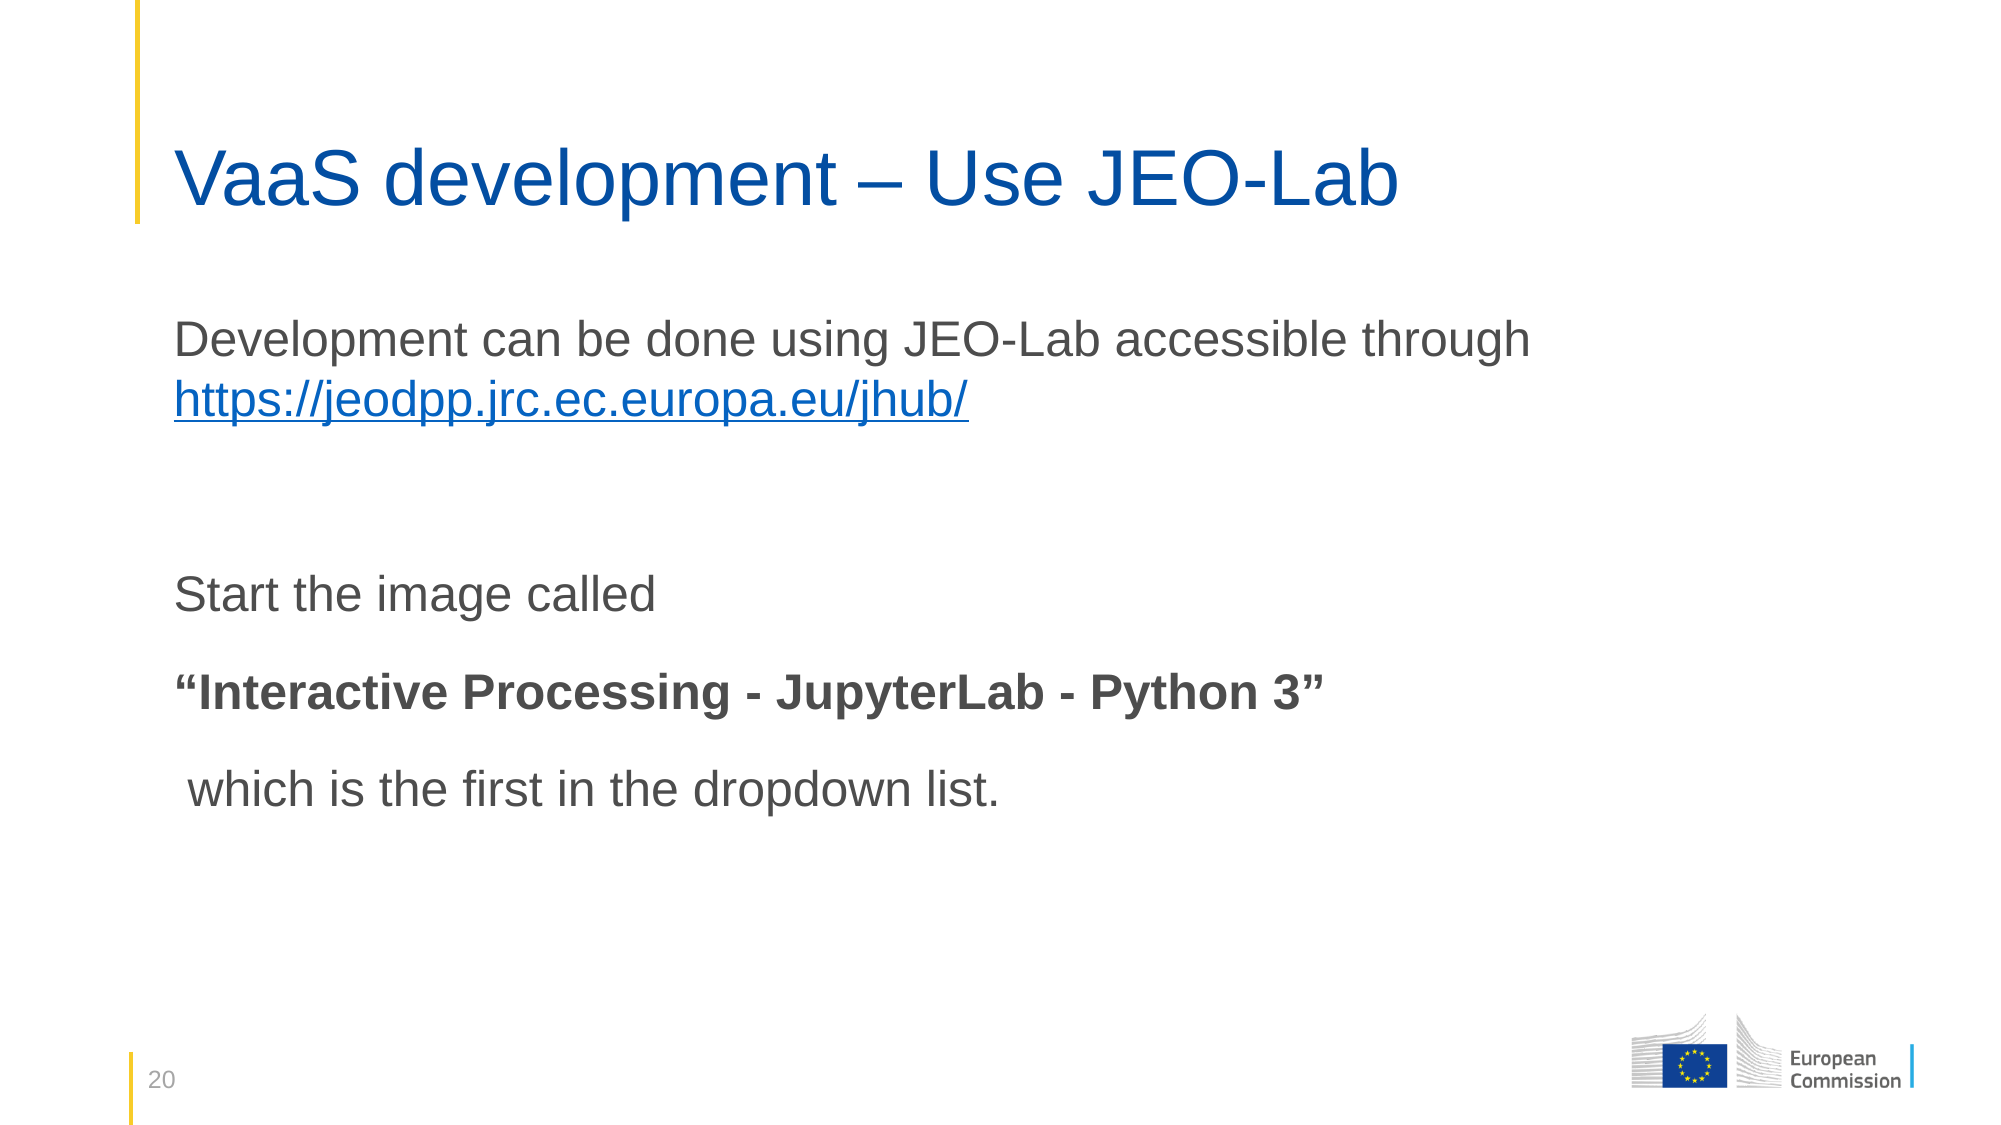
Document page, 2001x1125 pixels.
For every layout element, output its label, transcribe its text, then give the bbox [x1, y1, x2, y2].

picture [1631, 1013, 1915, 1091]
list Development can be done using JEO-Lab accessible through https://jeodpp.jrc.ec.europa.eu/jhub/ Start the image called “Interactive Processing - JupyterLab - Python 3” which is the first in the dropdown list. [158, 299, 1843, 984]
title VaaS development – Use JEO-Lab [159, 94, 1843, 223]
